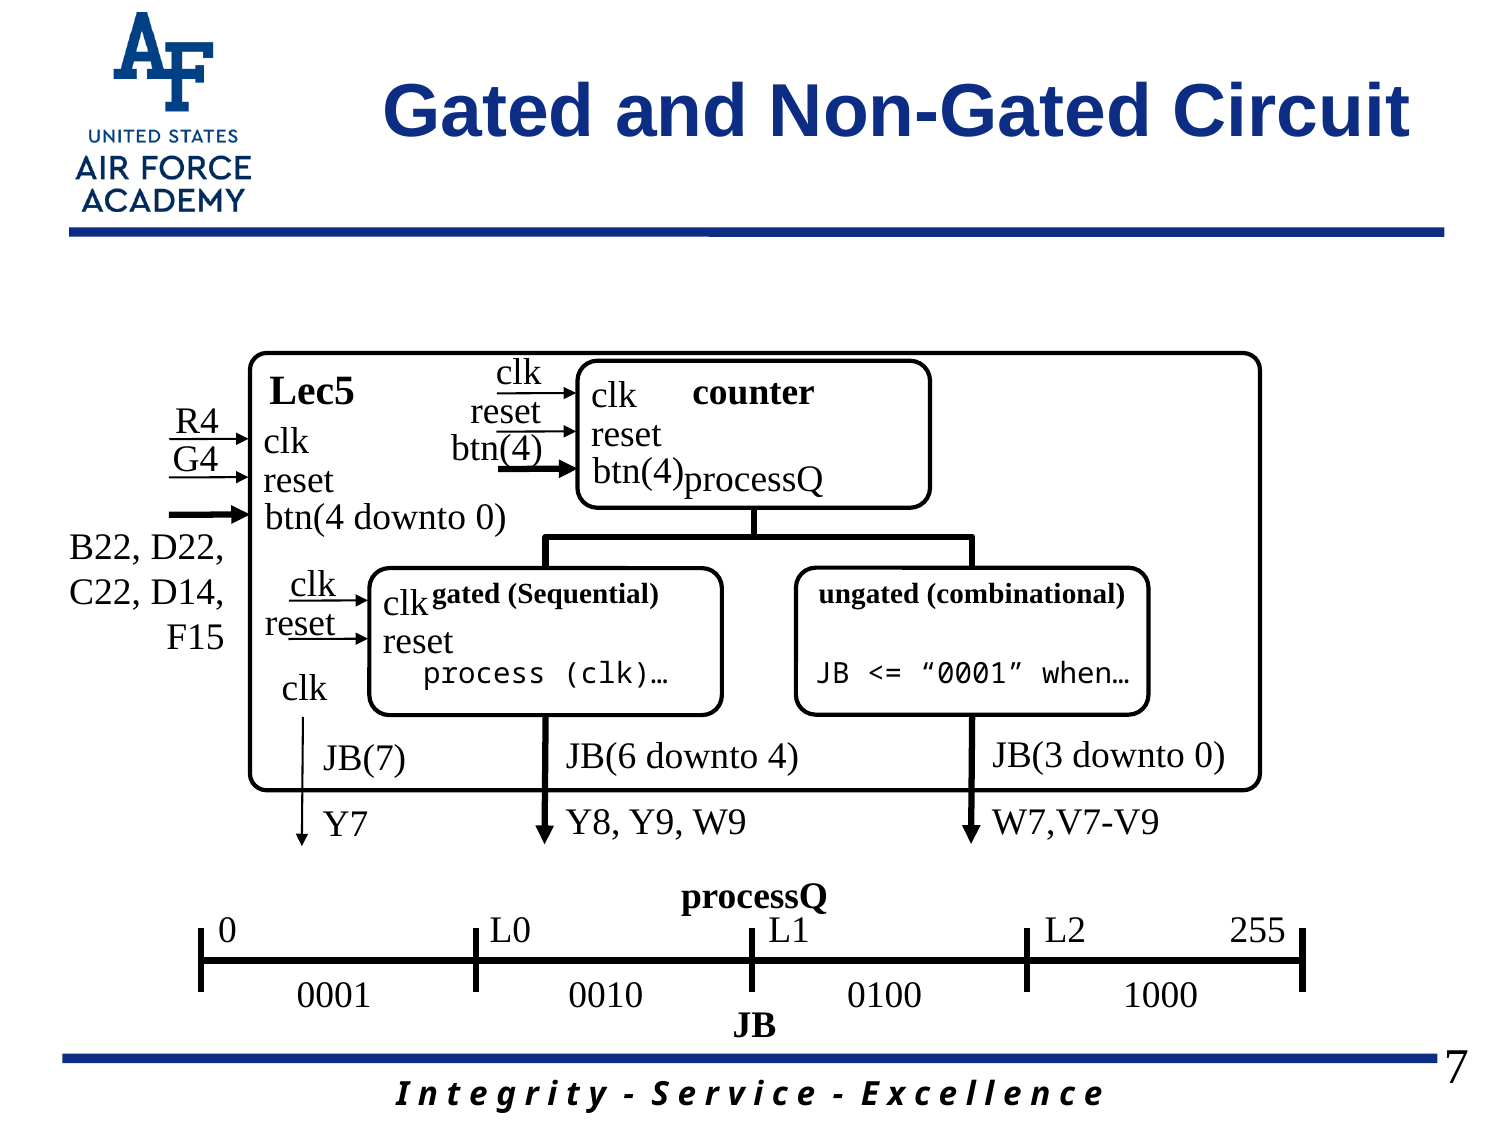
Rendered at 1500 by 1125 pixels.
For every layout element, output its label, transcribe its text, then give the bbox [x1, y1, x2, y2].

title Gated and Non-Gated Circuit [313, 12, 1427, 201]
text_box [27, 339, 1279, 853]
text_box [198, 862, 1303, 1054]
slide_number 7 [1133, 1025, 1484, 1105]
picture [75, 12, 251, 212]
